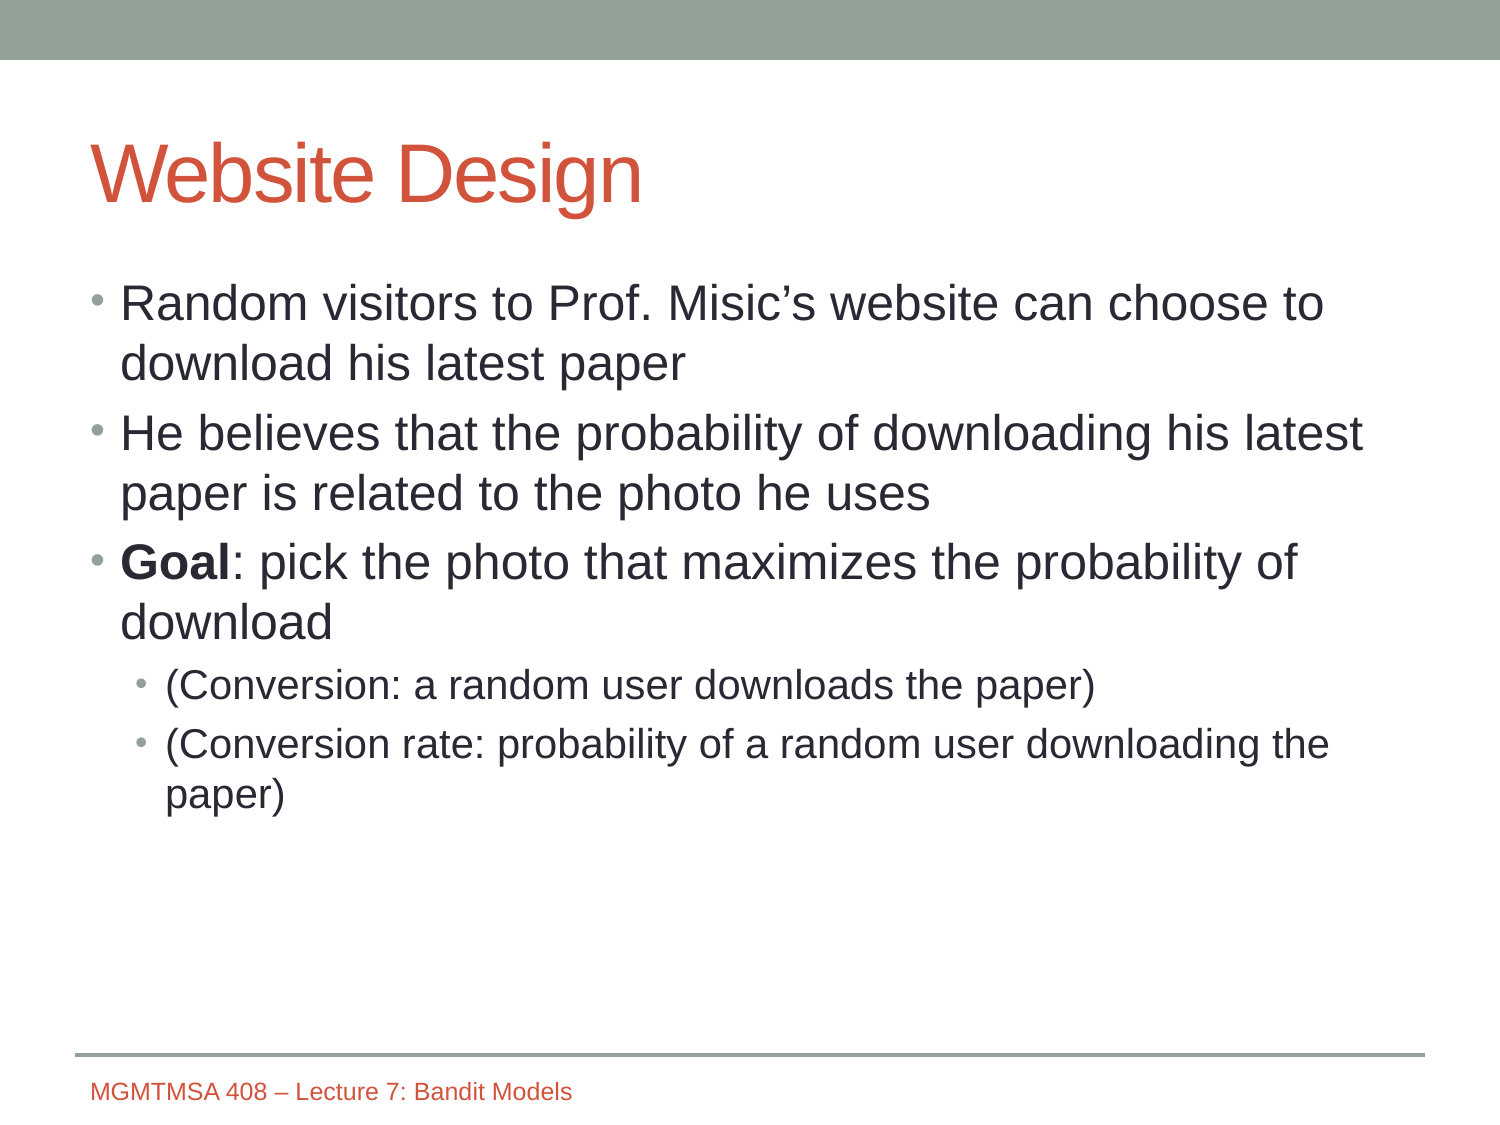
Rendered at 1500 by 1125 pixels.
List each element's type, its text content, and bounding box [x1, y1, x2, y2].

title Website Design [75, 87, 1425, 250]
list Random visitors to Prof. Misic’s website can choose to download his latest paper He believes that the probability of downloading his latest paper is related to the photo he uses Goal: pick the photo that maximizes the probability of download (Conversion: a random user downloads the paper) (Conversion rate: probability of a random user downloading the paper) [75, 262, 1425, 1047]
footer MGMTMSA 408 – Lecture 7: Bandit Models [75, 1063, 750, 1118]
